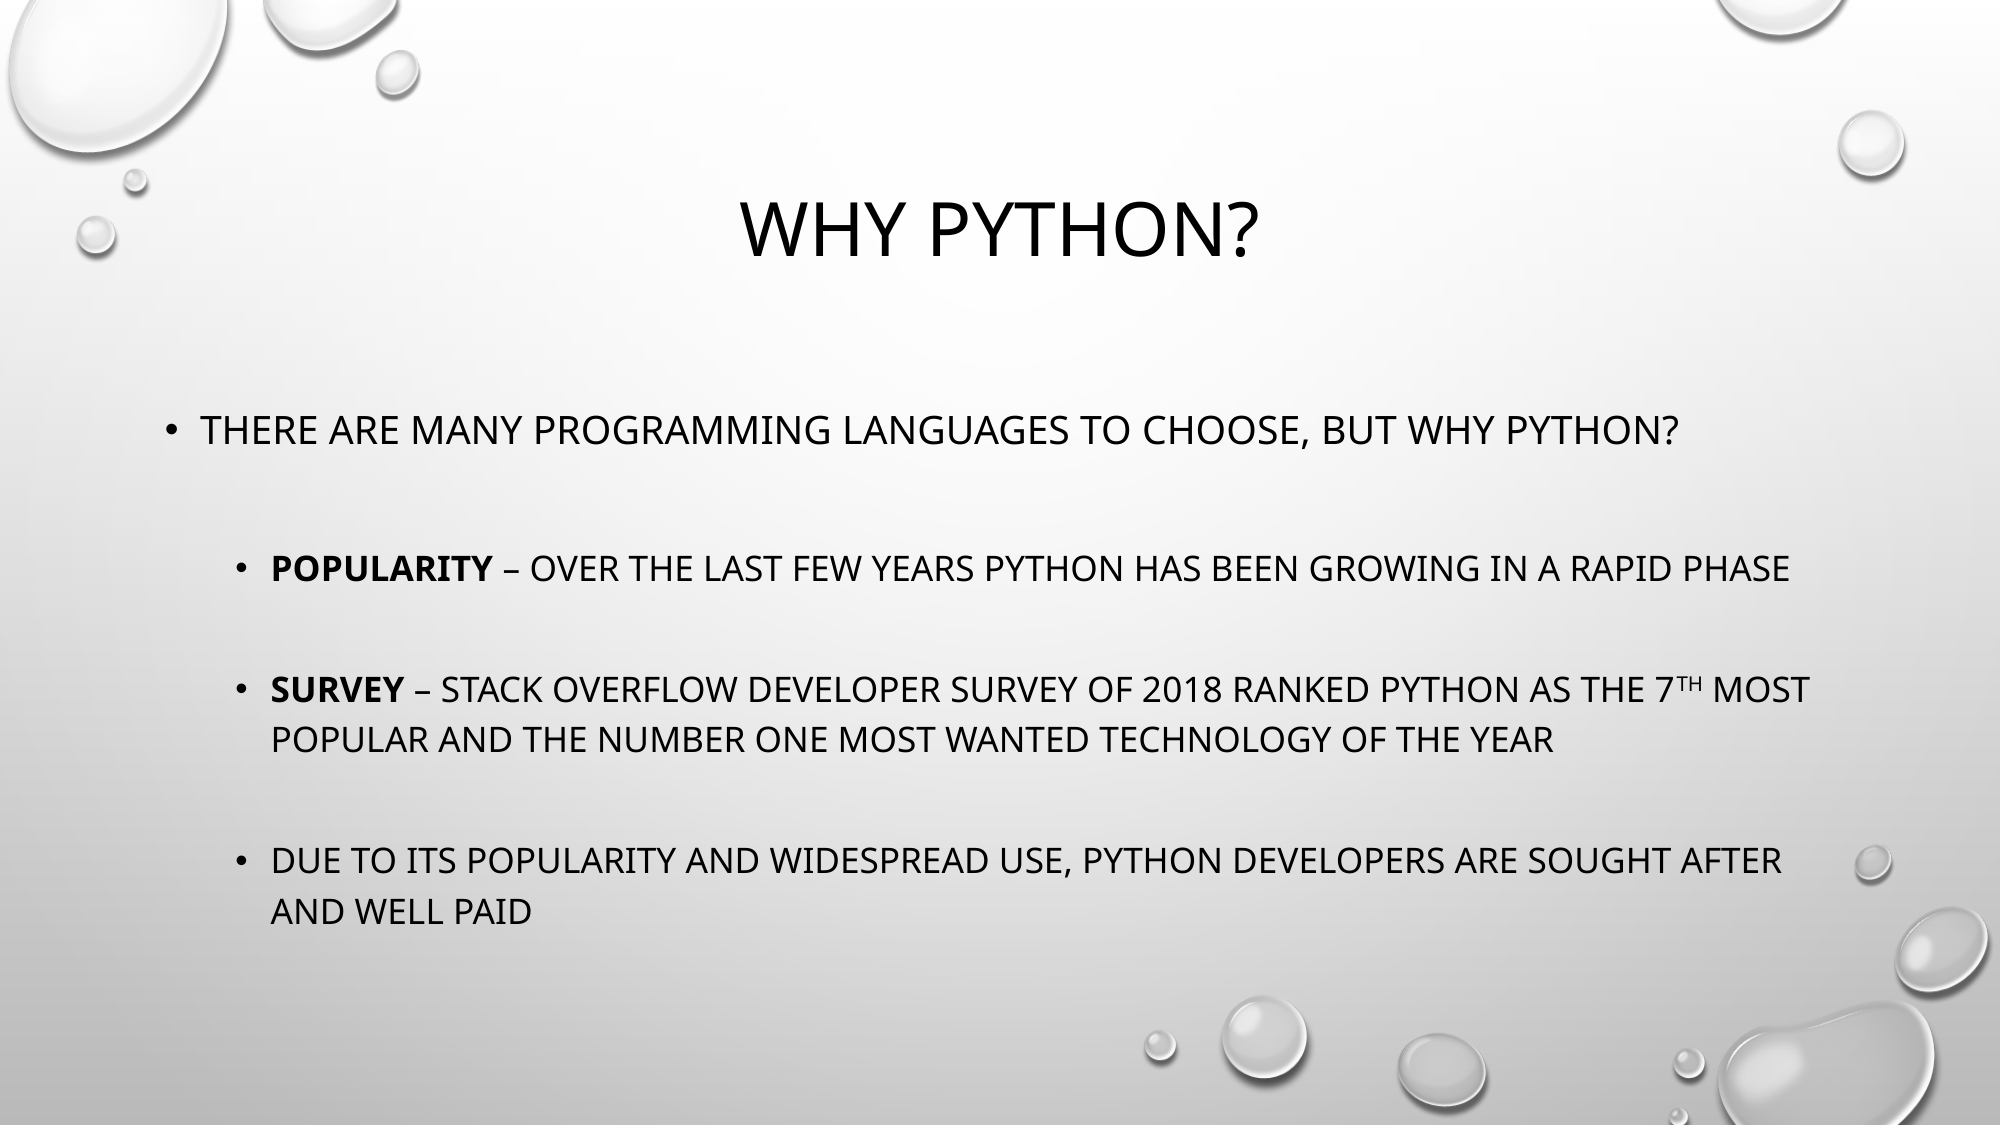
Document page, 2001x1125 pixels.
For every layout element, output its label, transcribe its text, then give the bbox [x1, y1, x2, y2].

list There are many programming languages to choose, but why python? Popularity – over the last few years python has been growing in a rapid phase Survey – stack overflow developer survey of 2018 ranked python as the 7th most popular and the number one most wanted technology of the year Due to its popularity and widespread use, python developers are sought after and well paid [149, 388, 1850, 950]
title Why python? [149, 101, 1851, 364]
picture [0, 0, 2000, 1125]
